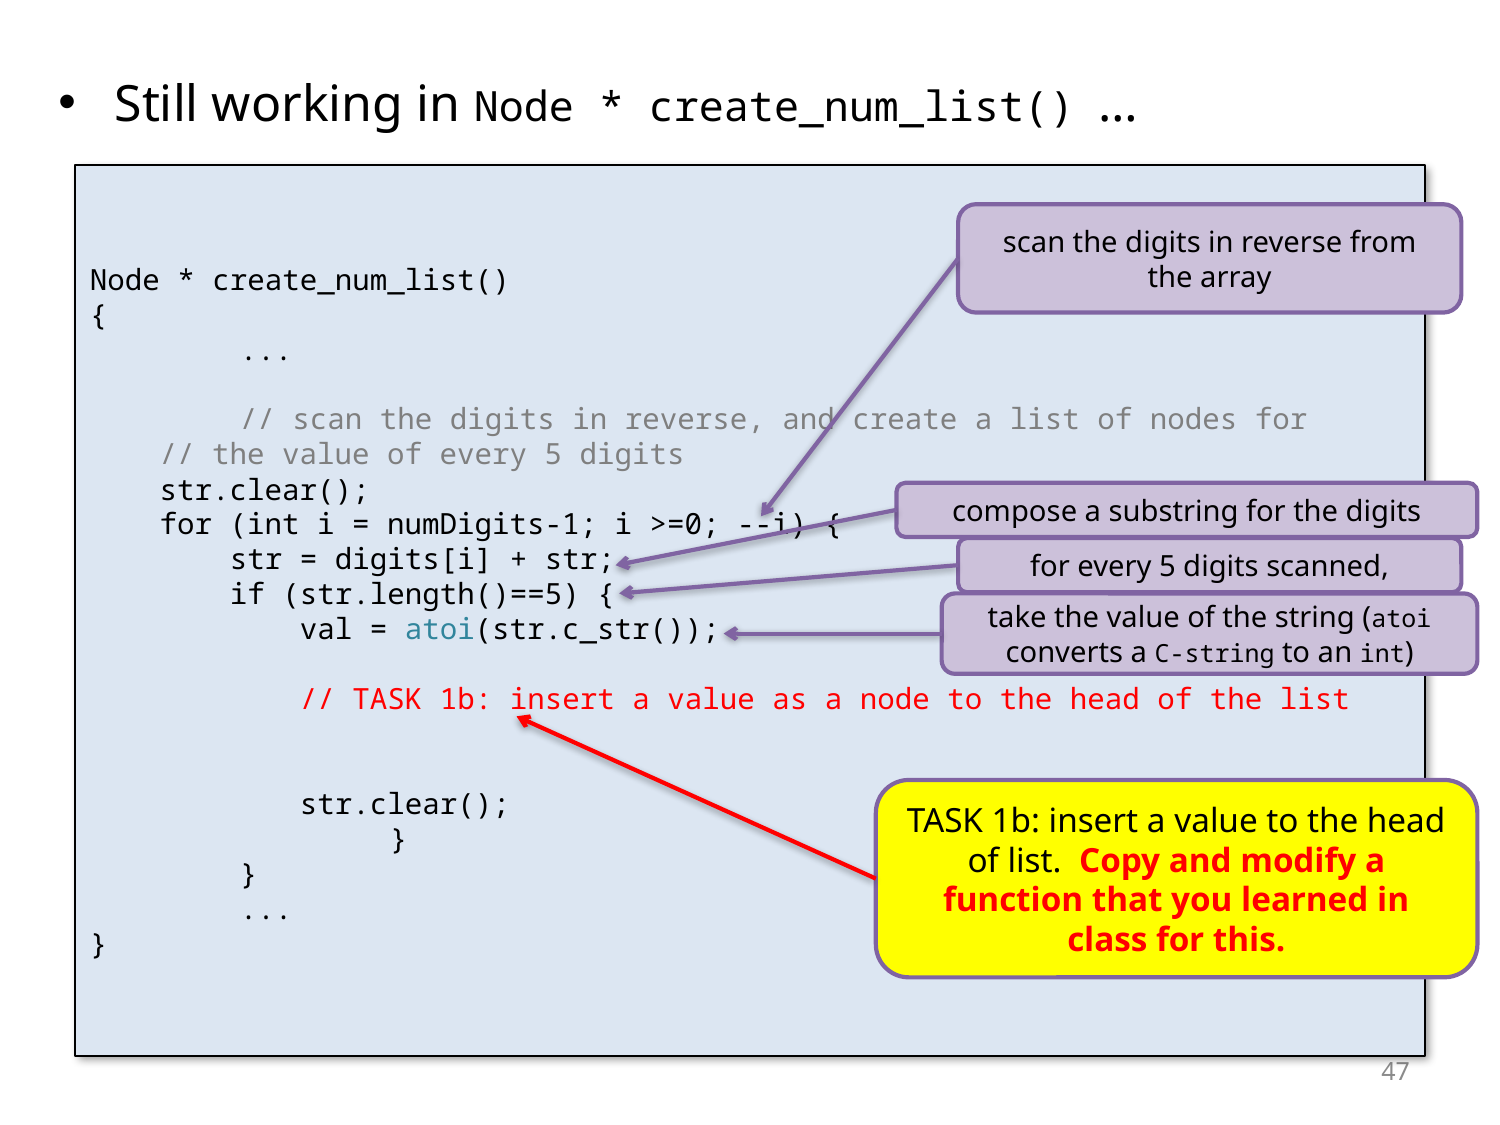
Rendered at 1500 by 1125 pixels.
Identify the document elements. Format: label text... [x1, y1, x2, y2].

text_box for every 5 digits scanned, [956, 535, 1464, 591]
text_box compose a substring for the digits [901, 480, 1480, 540]
list Still working in Node * create_num_list() … [43, 63, 1425, 1005]
text_box TASK 1b: insert a value to the head of list. Copy and modify a function that you learned in class for this. [873, 777, 1480, 980]
text_box Node * create_num_list() { ... // scan the digits in reverse, and create a list of nodes for // the value of every 5 digits str.clear(); for (int i = numDigits-1; i >=0; --i) { str = digits[i] + str; if (str.length()==5) { val = atoi(str.c_str()); // TASK 1b: insert a value as a node to the head of the list str.clear(); } } ... } [74, 164, 1426, 1057]
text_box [615, 509, 897, 566]
text_box take the value of the string (atoi converts a C-string to an int) [939, 591, 1480, 676]
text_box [516, 716, 876, 879]
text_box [760, 258, 959, 517]
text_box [618, 564, 959, 594]
text_box scan the digits in reverse from the array [955, 202, 1464, 315]
slide_number 47 [1074, 1066, 1425, 1103]
